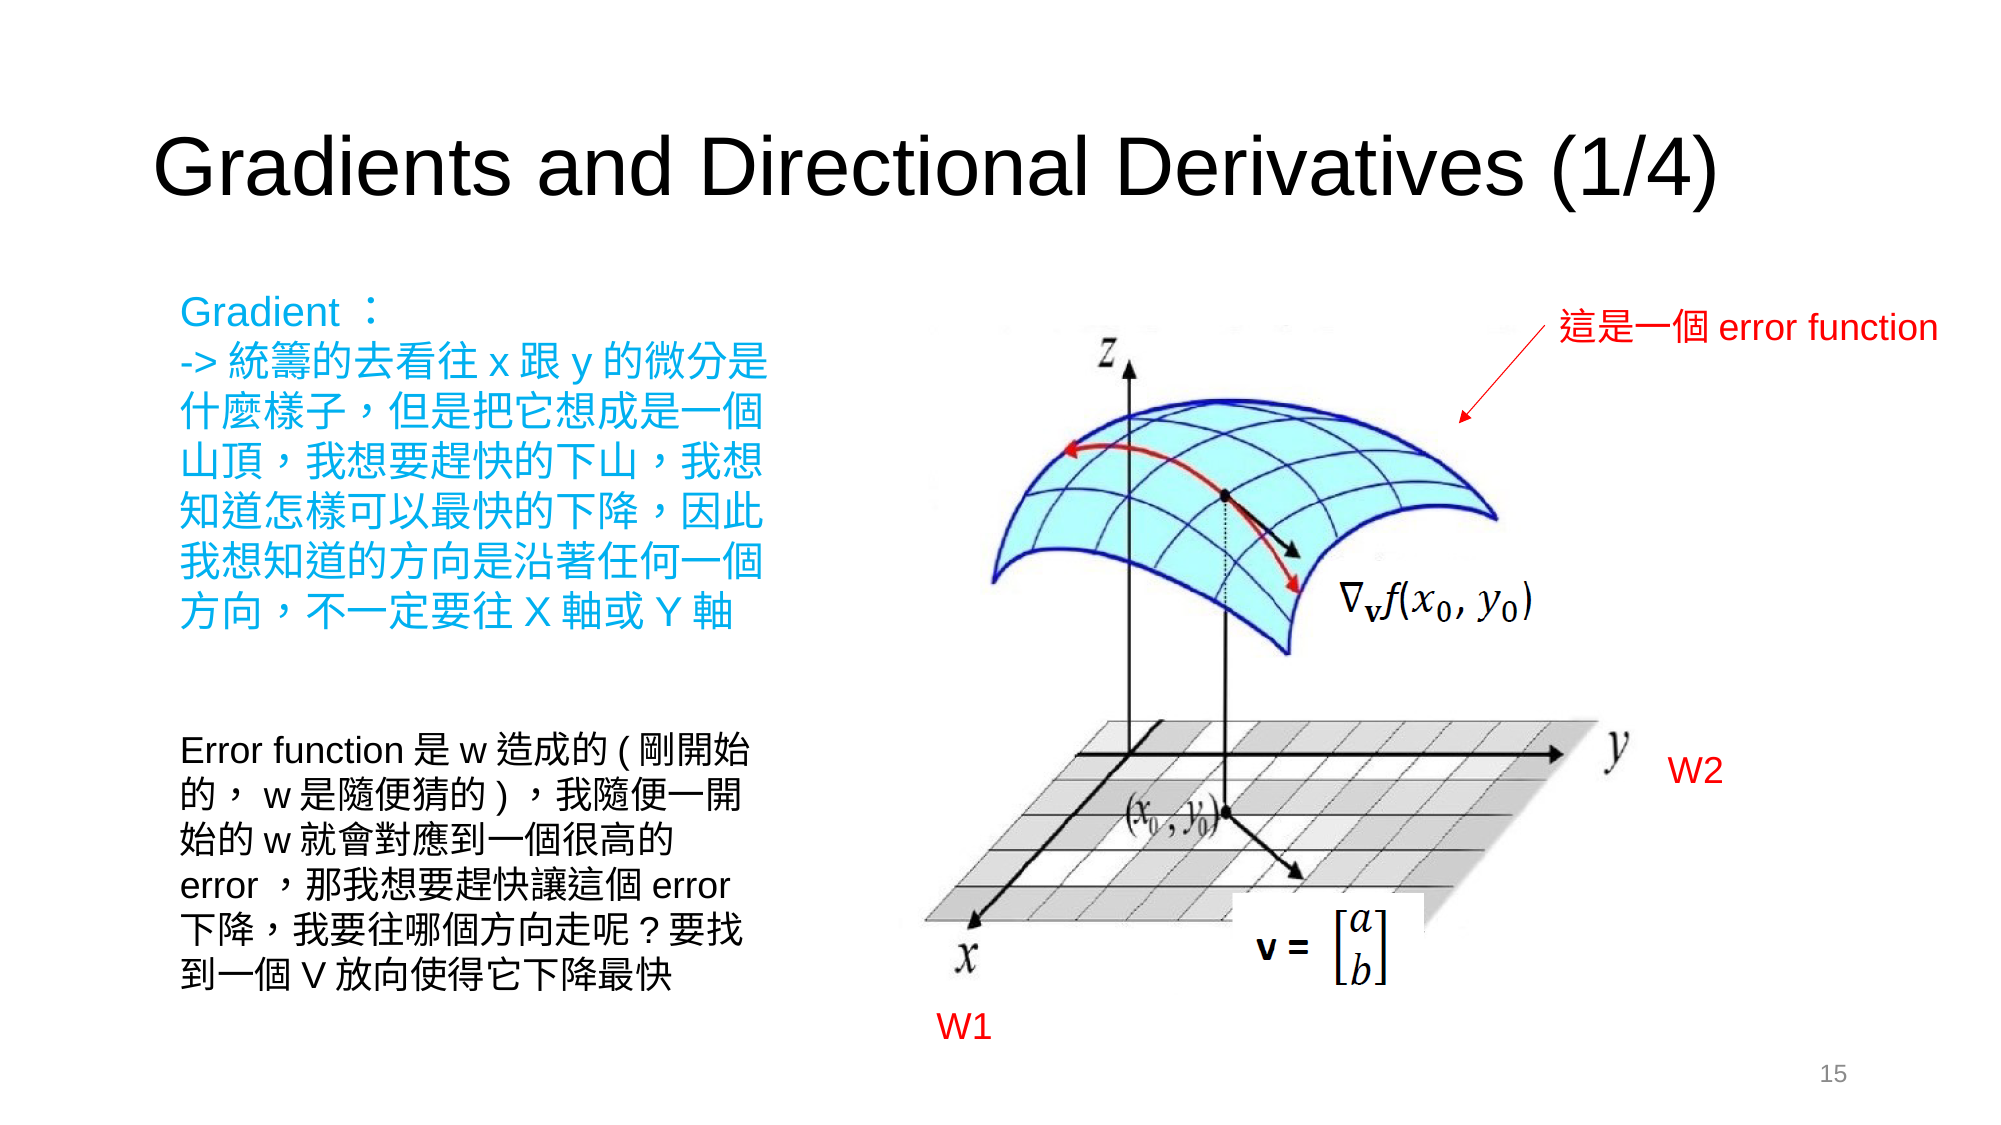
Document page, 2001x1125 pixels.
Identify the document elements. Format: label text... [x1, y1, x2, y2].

text_box 這是一個error function [1544, 295, 1975, 355]
text_box Error function是w造成的(剛開始的，w是隨便猜的)，我隨便一開始的w就會對應到一個很高的error，那我想要趕快讓這個error下降，我要往哪個方向走呢?要找到一個V放向使得它下降最快 [165, 718, 790, 1004]
slide_number 15 [1412, 1042, 1863, 1103]
text_box W2 [1653, 738, 1757, 799]
text_box Gradient： ->統籌的去看往x跟y的微分是什麼樣子，但是把它想成是一個山頂，我想要趕快的下山，我想知道怎樣可以最快的下降，因此我想知道的方向是沿著任何一個方向，不一定要往X軸或Y軸 [165, 277, 790, 643]
title Gradients and Directional Derivatives (1/4) [137, 59, 1863, 278]
text_box W1 [921, 995, 1026, 1055]
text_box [1458, 325, 1545, 424]
picture [896, 325, 1653, 995]
